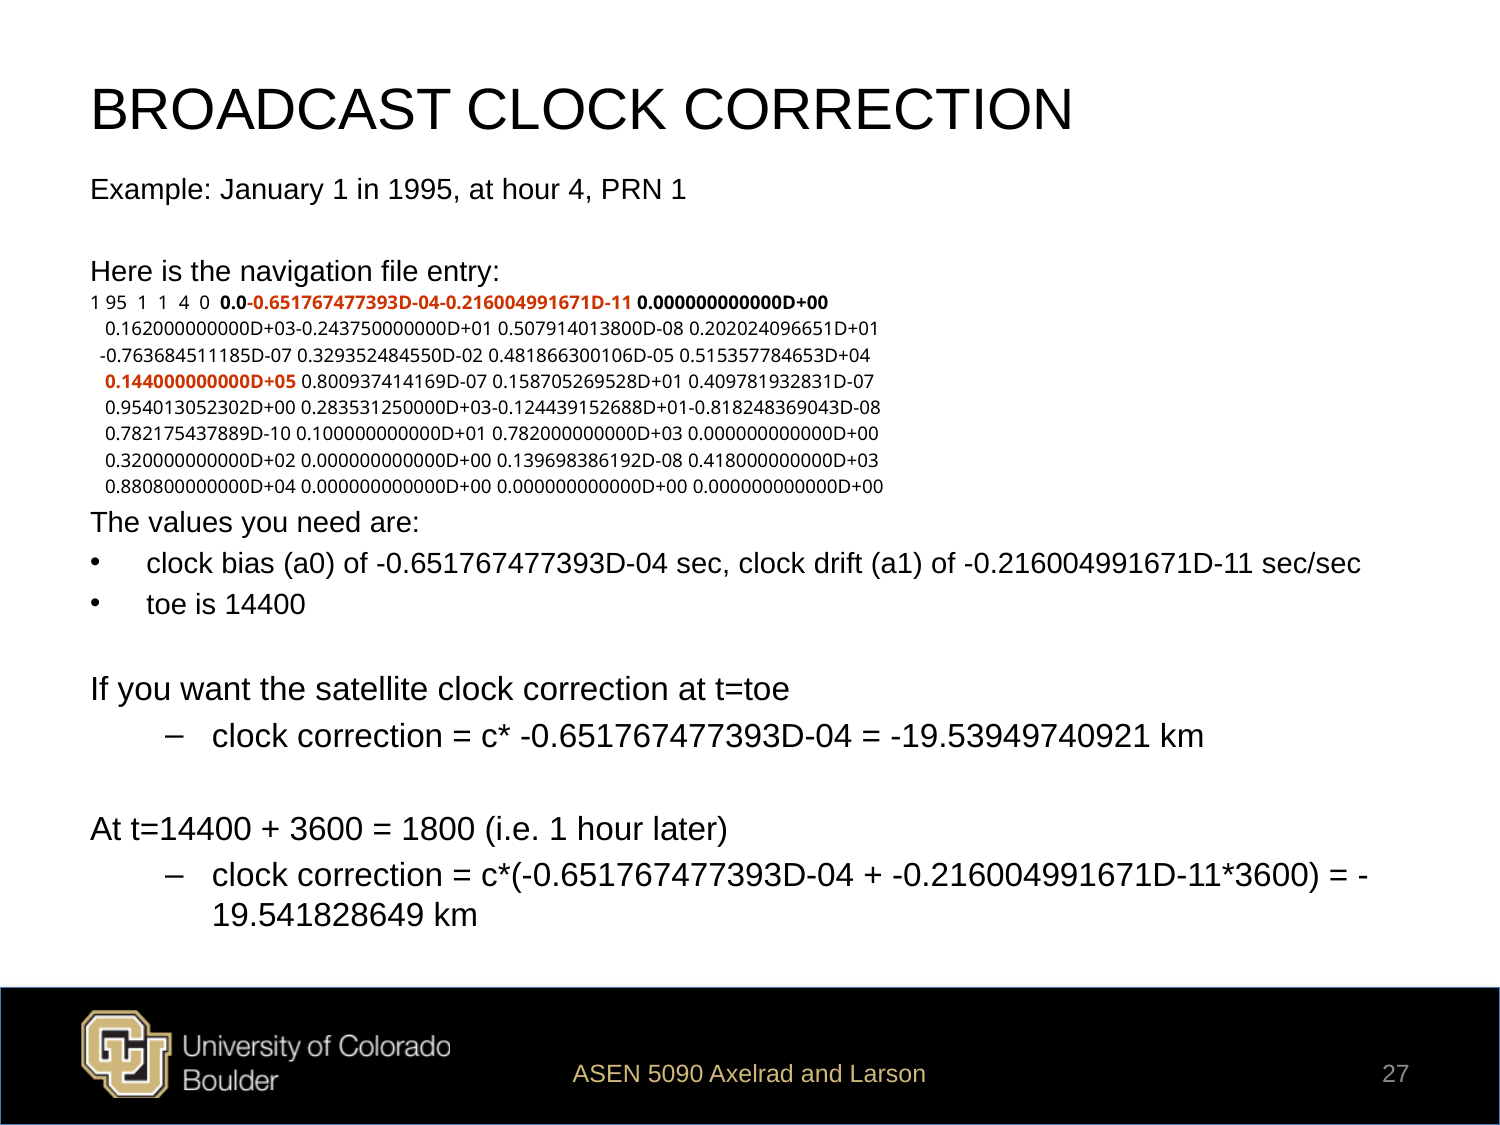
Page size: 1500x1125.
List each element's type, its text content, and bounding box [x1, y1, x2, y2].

slide_number 27 [1074, 1042, 1425, 1103]
title BROADCAST CLOCK CORRECTION [75, 12, 1425, 162]
list Example: January 1 in 1995, at hour 4, PRN 1 Here is the navigation file entry: 1 95 1 1 4 0 0.0-0.651767477393D-04-0.216004991671D-11 0.000000000000D+00 0.162000000000D+03-0.243750000000D+01 0.507914013800D-08 0.202024096651D+01 -0.763684511185D-07 0.329352484550D-02 0.481866300106D-05 0.515357784653D+04 0.144000000000D+05 0.800937414169D-07 0.158705269528D+01 0.409781932831D-07 0.954013052302D+00 0.283531250000D+03-0.124439152688D+01-0.818248369043D-08 0.782175437889D-10 0.100000000000D+01 0.782000000000D+03 0.000000000000D+00 0.320000000000D+02 0.000000000000D+00 0.139698386192D-08 0.418000000000D+03 0.880800000000D+04 0.000000000000D+00 0.000000000000D+00 0.000000000000D+00 The values you need are: clock bias (a0) of -0.651767477393D-04 sec, clock drift (a1) of -0.216004991671D-11 sec/sec toe is 14400 If you want the satellite clock correction at t=toe clock correction = c* -0.651767477393D-04 = -19.53949740921 km At t=14400 + 3600 = 1800 (i.e. 1 hour later) clock correction = c*(-0.651767477393D-04 + -0.216004991671D-11*3600) = -19.541828649 km [75, 162, 1450, 988]
footer ASEN 5090 Axelrad and Larson [512, 1042, 988, 1103]
